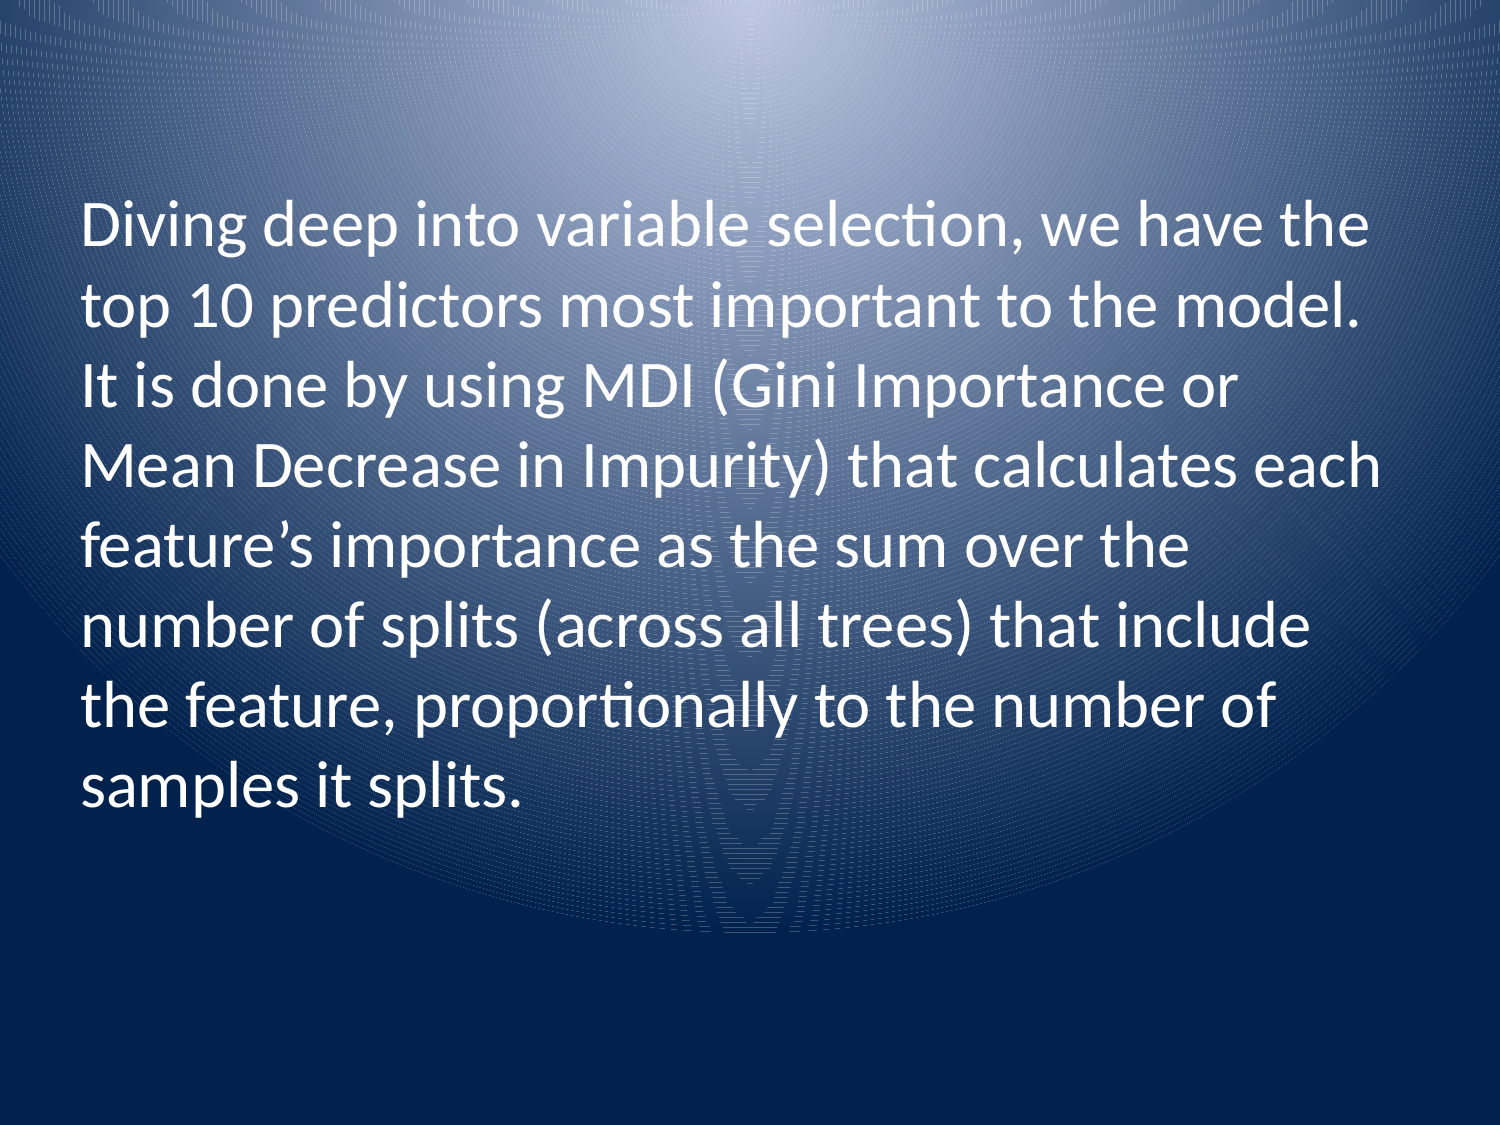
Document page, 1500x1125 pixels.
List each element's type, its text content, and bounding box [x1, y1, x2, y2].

list Diving deep into variable selection, we have the top 10 predictors most important to the model. It is done by using MDI (Gini Importance or Mean Decrease in Impurity) that calculates each feature’s importance as the sum over the number of splits (across all trees) that include the feature, proportionally to the number of samples it splits. [64, 172, 1415, 916]
